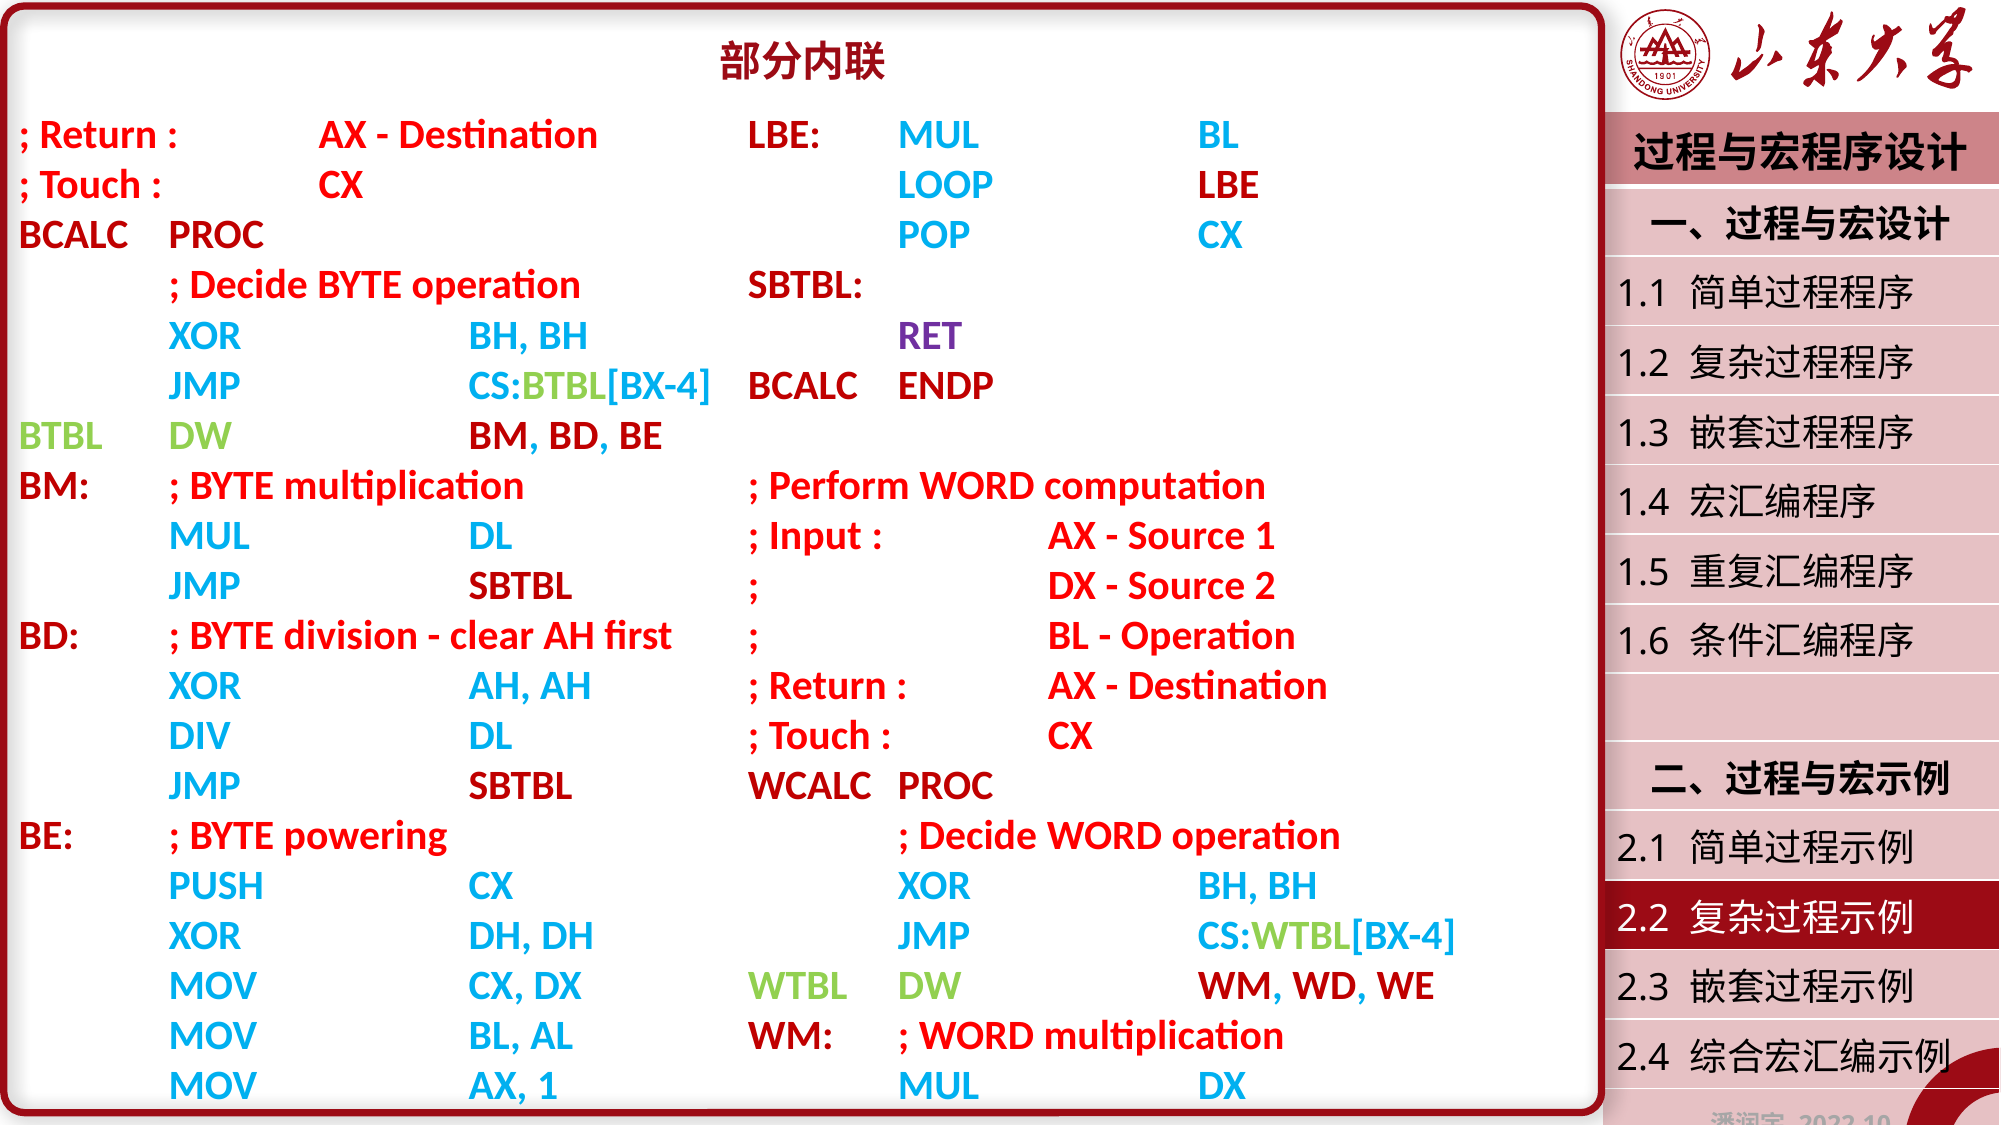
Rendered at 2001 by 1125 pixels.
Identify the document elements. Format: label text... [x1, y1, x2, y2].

table_cell 一、过程与宏设计 [1618, 189, 1999, 255]
table_cell 潘润宇 2022.10 [1603, 1089, 1999, 1125]
table_cell 2.3 嵌套过程示例 [1618, 950, 1999, 1018]
table_cell 1.1 简单过程程序 [1618, 257, 1999, 325]
text_box [2, 4, 1603, 1095]
table_cell [1618, 674, 1999, 740]
text_box LBE: MUL BL LOOP LBE POP CX SBTBL: RET BCALC ENDP ; Perform WORD computation ; Input : AX - Source 1 ; DX - Source 2 ; BL - Operation ; Return : AX - Destination ; Touch : CX WCALC PROC ; Decide WORD operation XOR BH, BH JMP CS:WTBL[BX-4] WTBL DW WM, WD, WE WM: ; WORD multiplication MUL DX [867, 99, 1612, 1116]
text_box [1620, 5, 1977, 100]
table_cell 1.4 宏汇编程序 [1618, 465, 1999, 533]
table_cell 2.2 复杂过程示例 [1618, 881, 1999, 949]
table_cell 2.1 简单过程示例 [1618, 811, 1999, 879]
text_box 部分内联 [54, 27, 1551, 93]
table_cell 1.5 重复汇编程序 [1618, 535, 1999, 603]
table_cell 2.4 综合宏汇编示例 [1618, 1020, 1999, 1088]
table_cell 1.6 条件汇编程序 [1618, 605, 1999, 672]
table_cell 二、过程与宏示例 [1618, 742, 1999, 809]
text_box ; Return : AX - Destination ; Touch : CX BCALC PROC ; Decide BYTE operation XOR BH, BH JMP CS:BTBL[BX-4] BTBL DW BM, BD, BE BM: ; BYTE multiplication MUL DL JMP SBTBL BD: ; BYTE division - clear AH first XOR AH, AH DIV DL JMP SBTBL BE: ; BYTE powering PUSH CX XOR DH, DH MOV CX, DX MOV BL, AL MOV AX, 1 [3, 99, 867, 1116]
table_cell 1.3 嵌套过程程序 [1618, 396, 1999, 464]
table_cell 1.2 复杂过程程序 [1618, 326, 1999, 394]
table_header 过程与宏程序设计 [1618, 112, 1999, 184]
